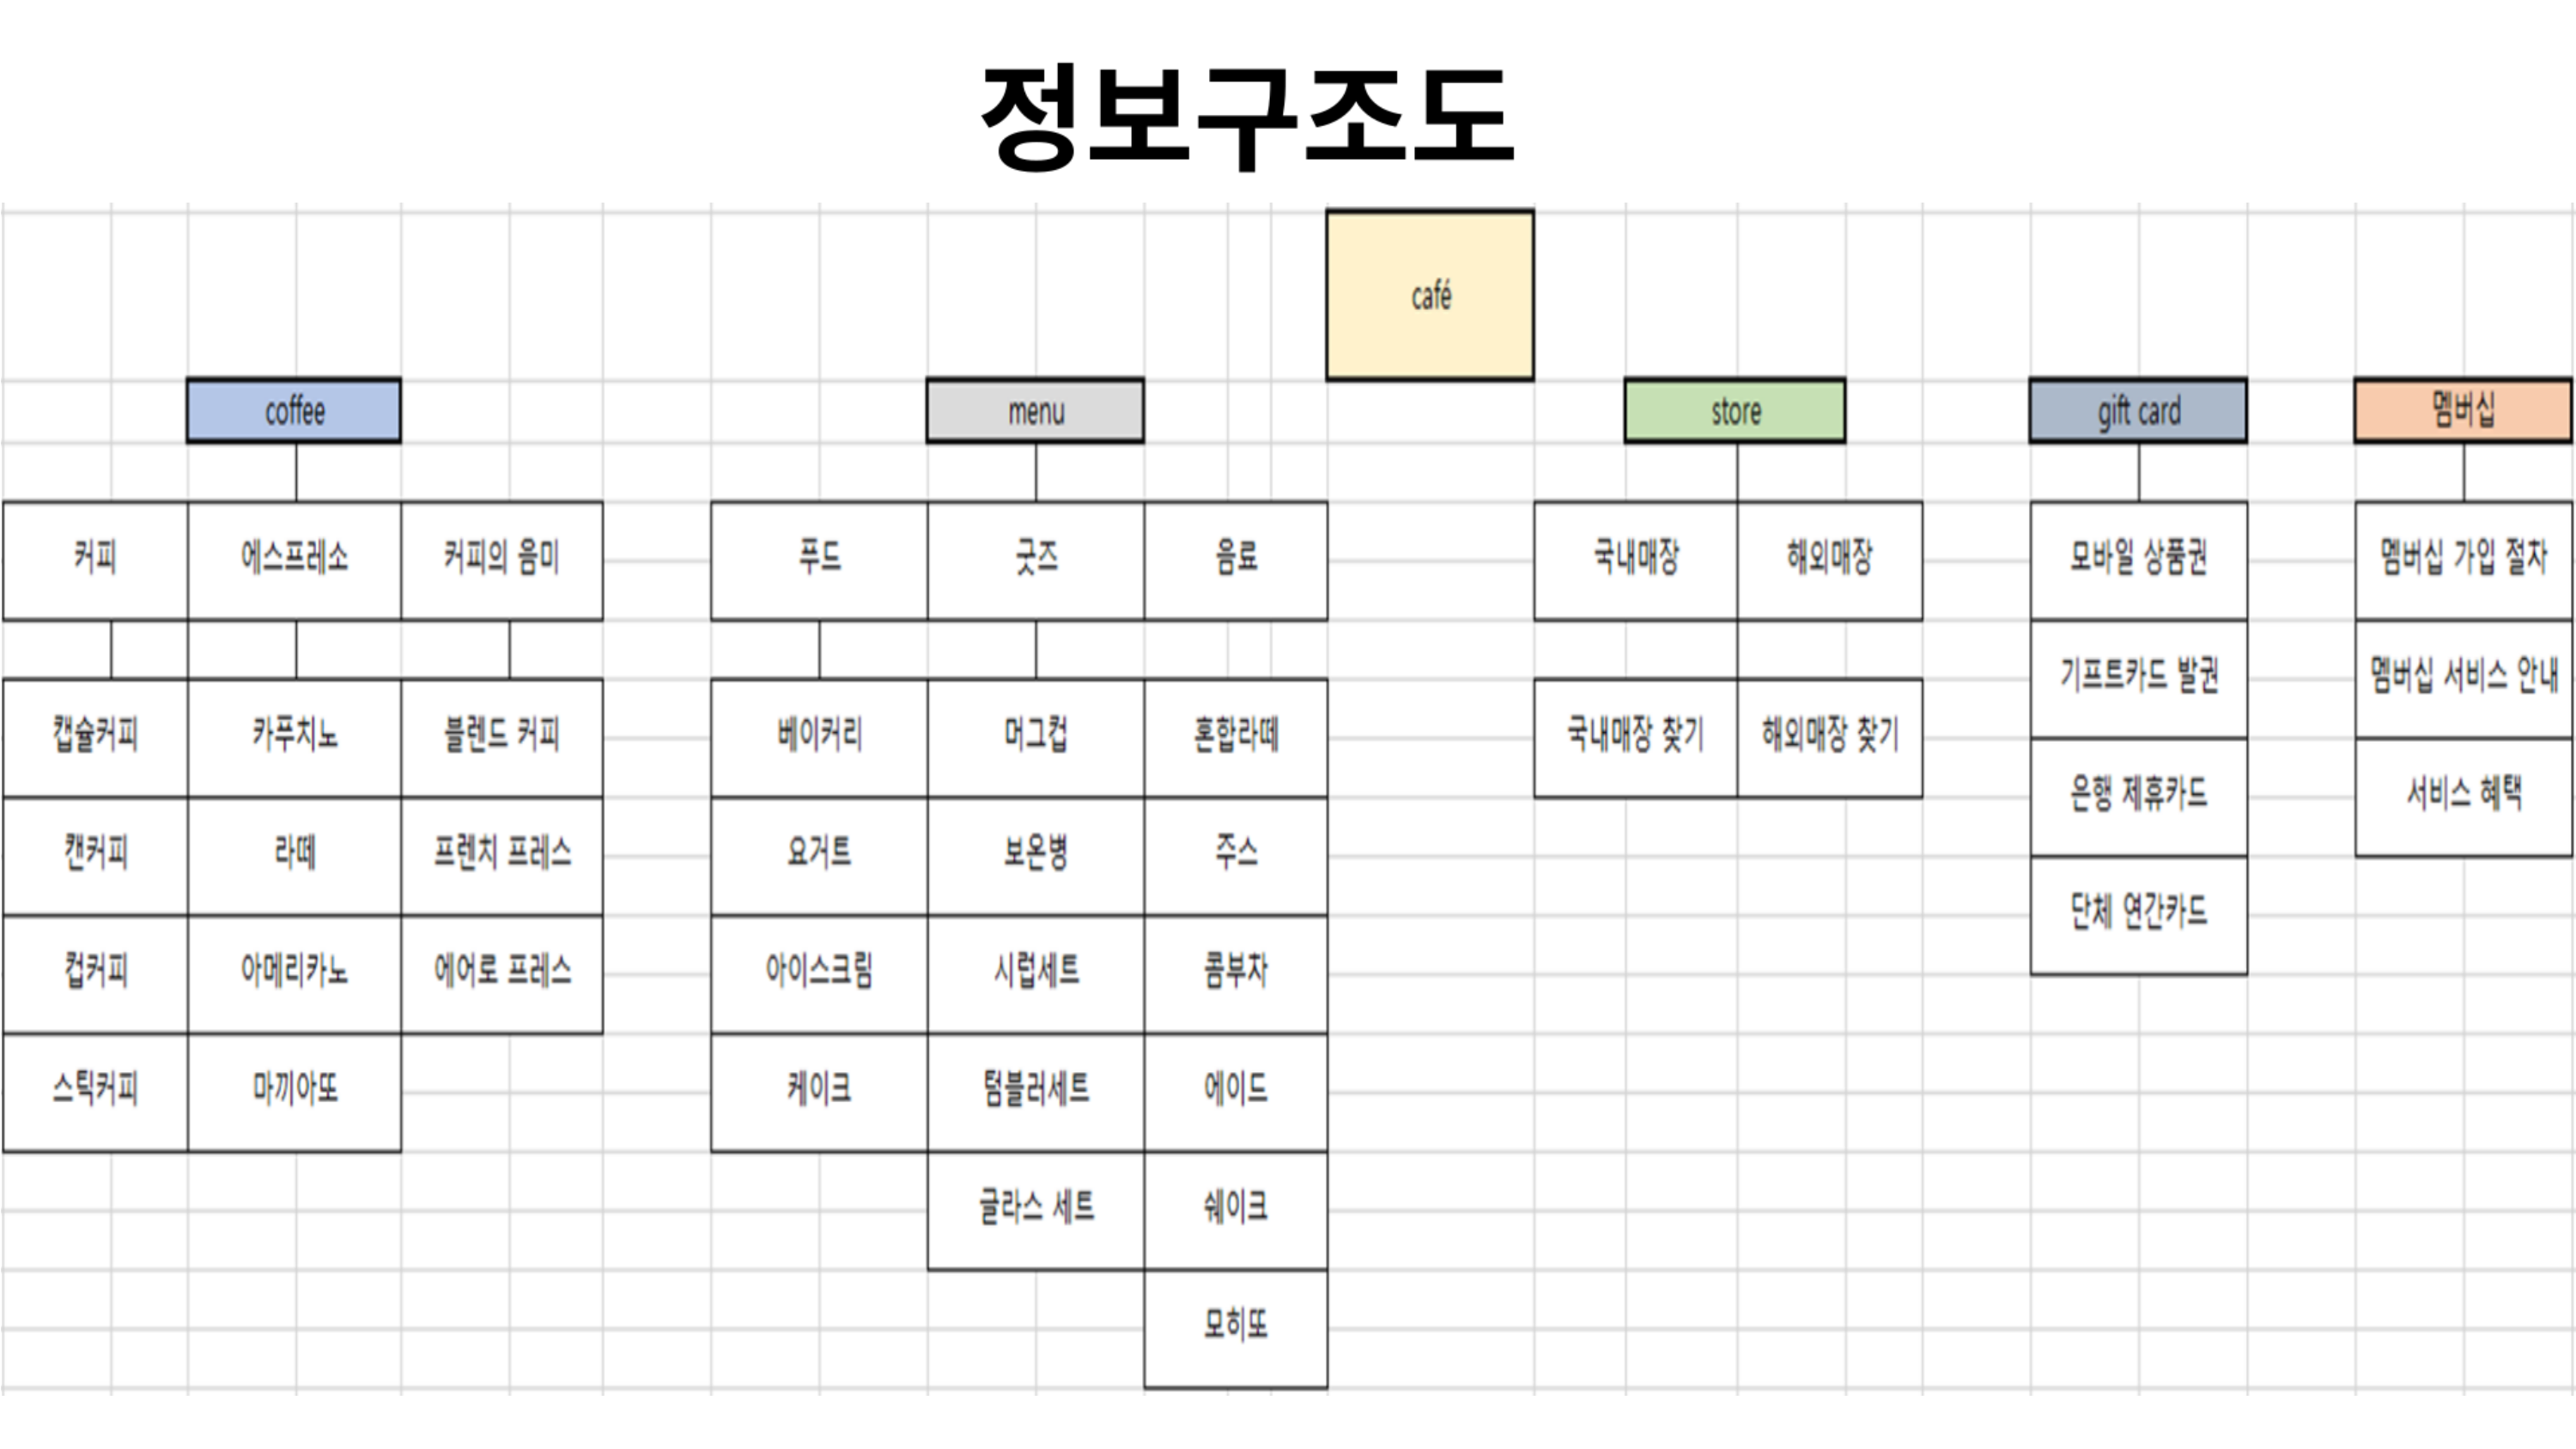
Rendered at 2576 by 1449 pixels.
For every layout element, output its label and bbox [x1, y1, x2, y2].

picture [938, 0, 1635, 315]
text_box [0, 202, 2576, 1397]
